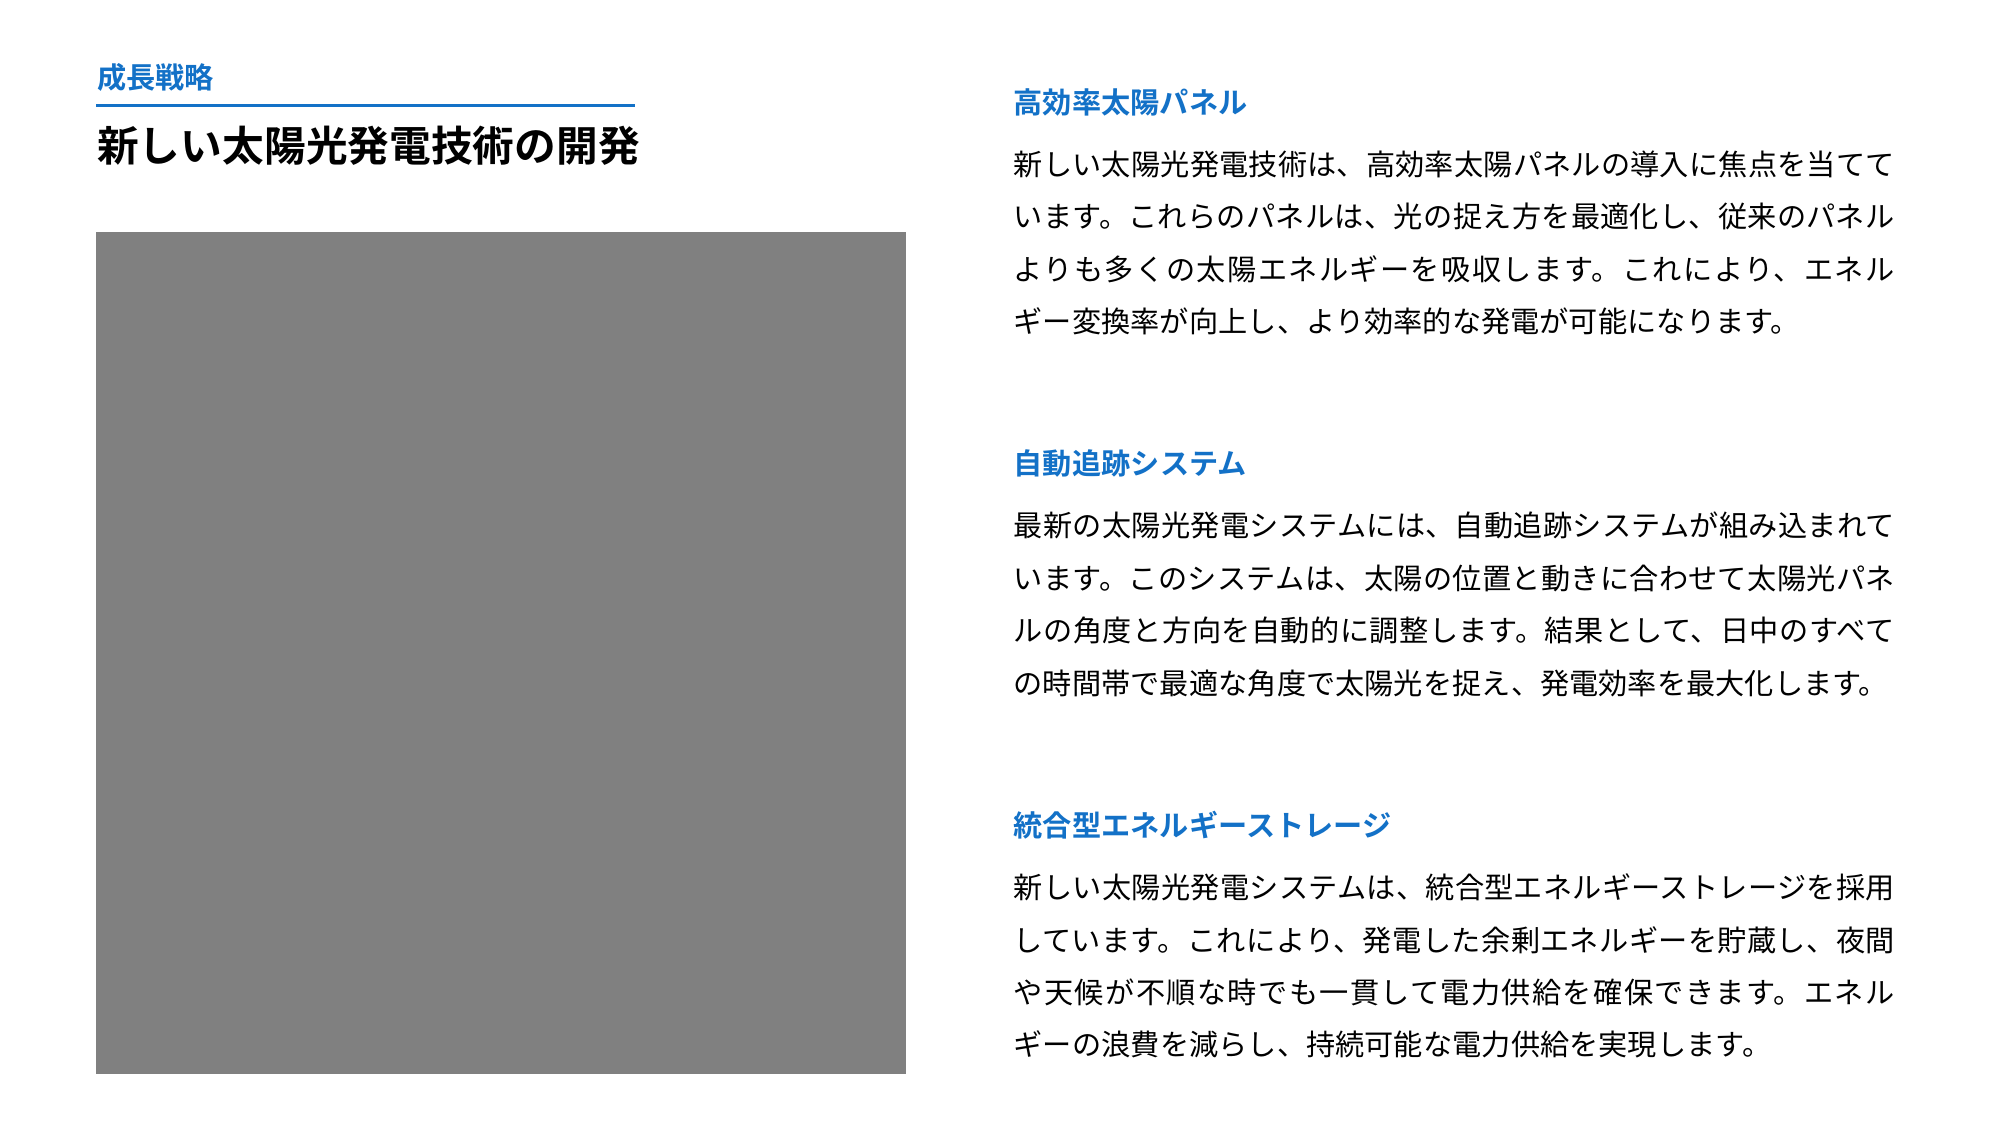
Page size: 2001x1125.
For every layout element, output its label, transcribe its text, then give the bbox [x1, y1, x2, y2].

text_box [998, 59, 1910, 1066]
text_box 成長戦略 [82, 52, 472, 102]
text_box 新しい太陽光発電技術の開発 [82, 112, 797, 178]
text_box [95, 231, 907, 1075]
